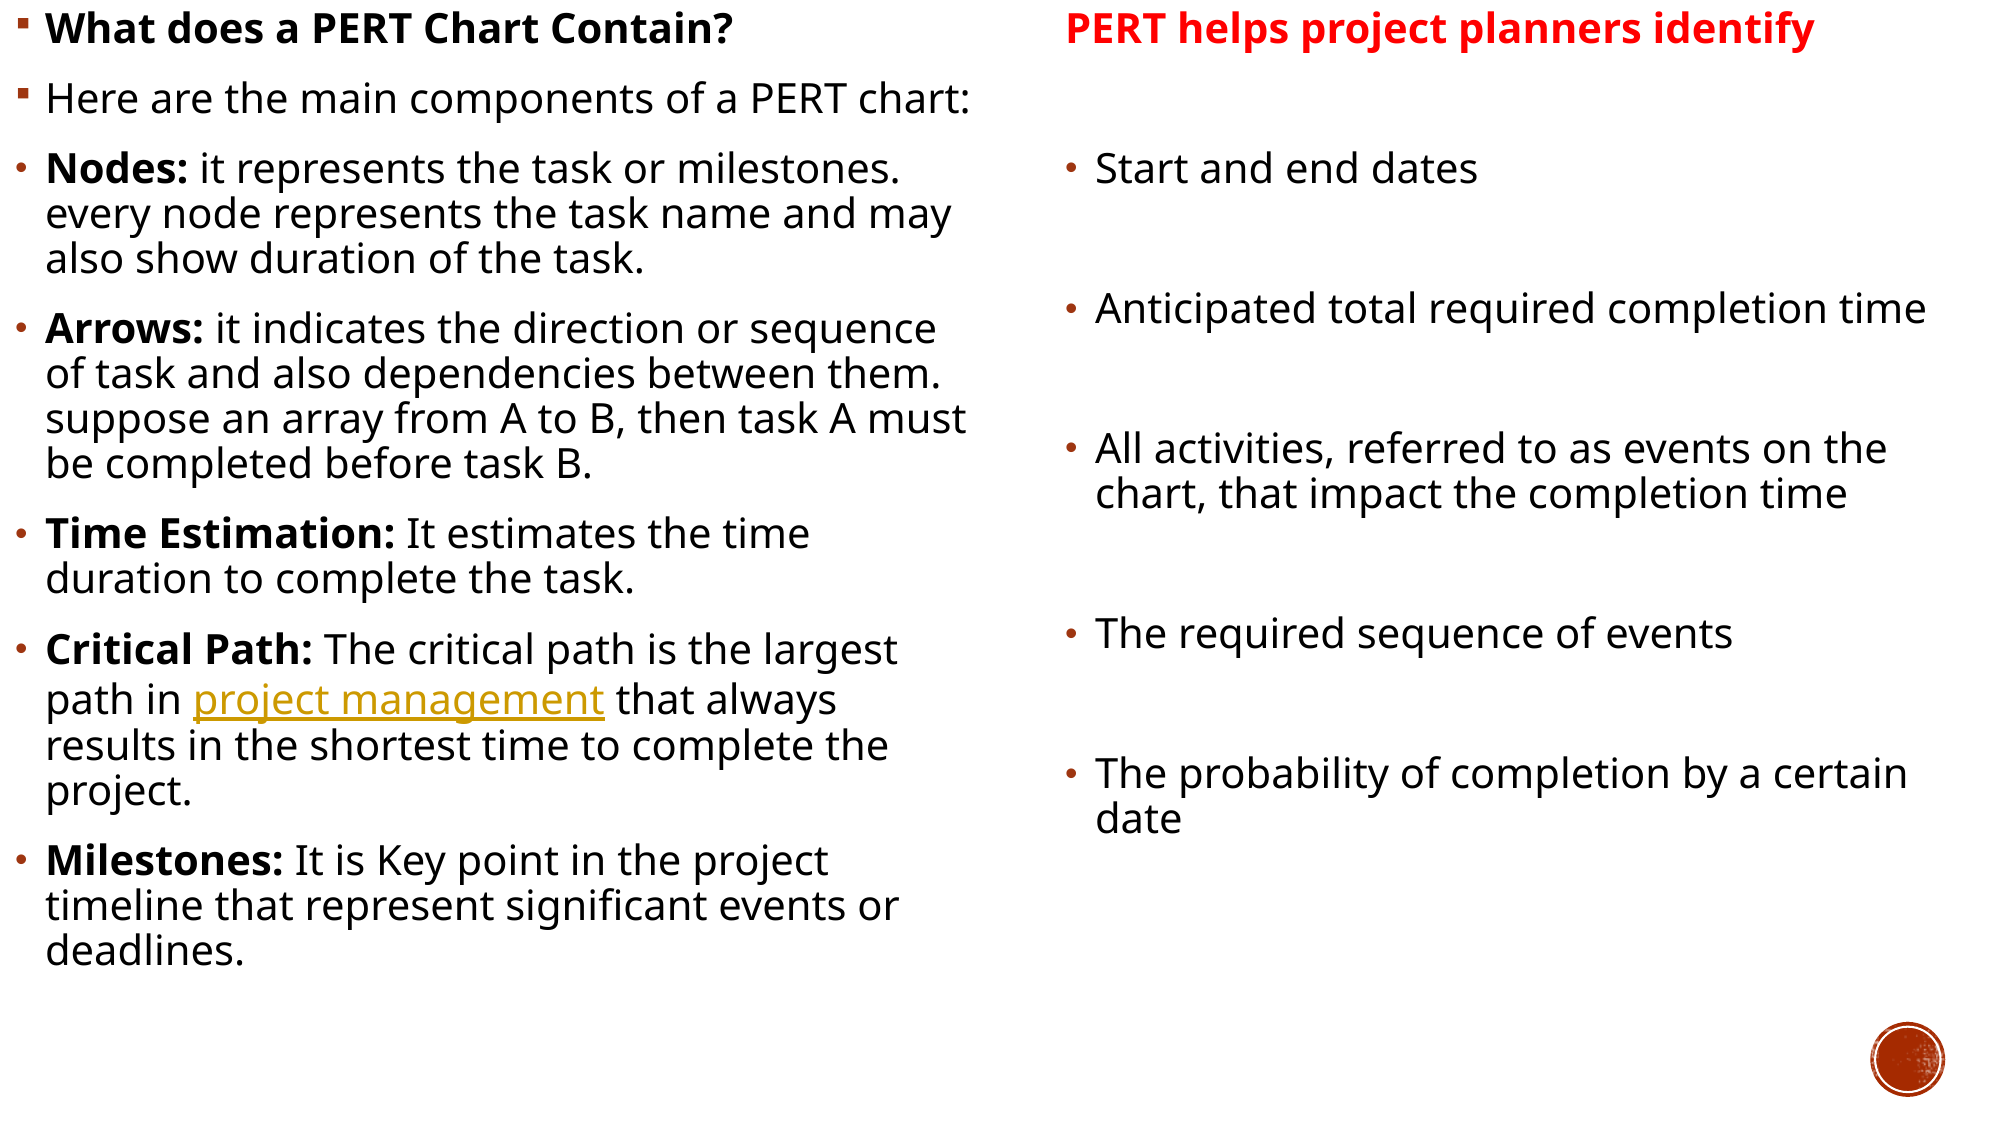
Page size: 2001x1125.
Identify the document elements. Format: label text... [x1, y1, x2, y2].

list What does a PERT Chart Contain? Here are the main components of a PERT chart: Nodes: it represents the task or milestones. every node represents the task name and may also show duration of the task. Arrows: it indicates the direction or sequence of task and also dependencies between them. suppose an array from A to B, then task A must be completed before task B. Time Estimation: It estimates the time duration to complete the task. Critical Path: The critical path is the largest path in project management that always results in the shortest time to complete the project. Milestones: It is Key point in the project timeline that represent significant events or deadlines. [0, 0, 988, 1125]
list PERT helps project planners identify Start and end dates Anticipated total required completion time All activities, referred to as events on the chart, that impact the completion time The required sequence of events The probability of completion by a certain date [1050, 0, 2000, 1107]
